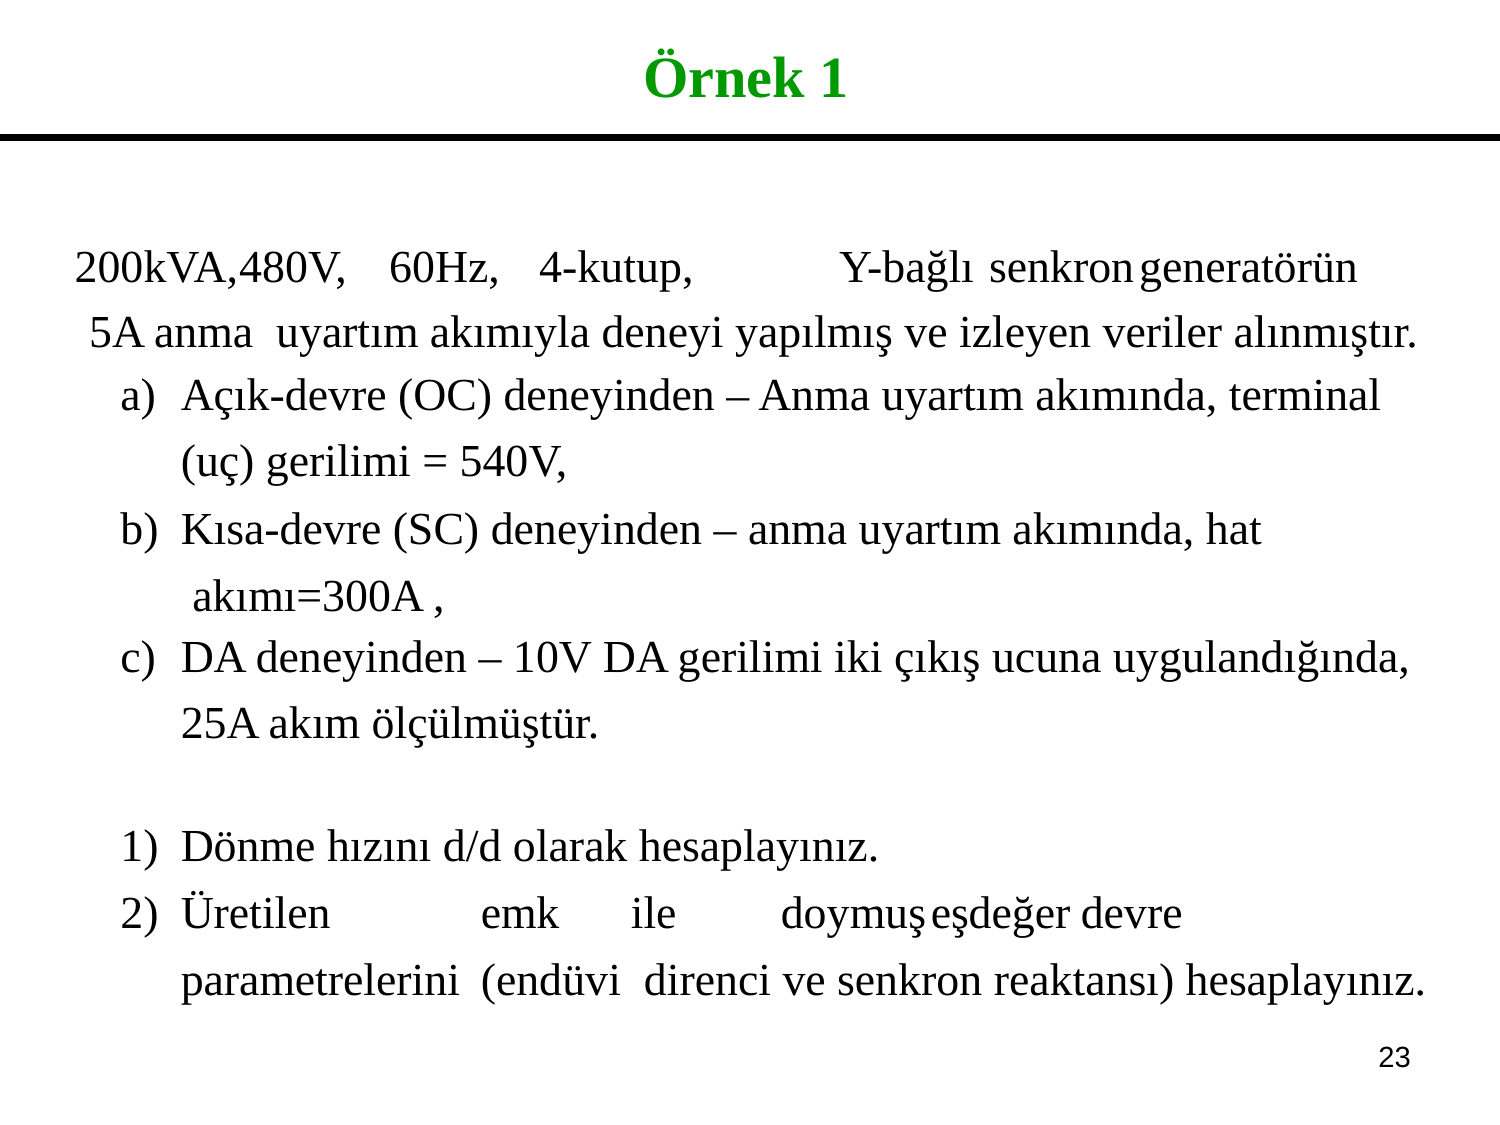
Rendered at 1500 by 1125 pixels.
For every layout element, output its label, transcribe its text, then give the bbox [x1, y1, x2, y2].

slide_number ‹#› [1374, 1032, 1415, 1070]
title Örnek 1 [641, 37, 852, 112]
text_box 200kVA, 480V, 60Hz, 4-kutup, Y-bağlı senkron generatörün 5A anma uyartım akımıyla deneyi yapılmış ve izleyen veriler alınmıştır. Açık-devre (OC) deneyinden – Anma uyartım akımında, terminal (uç) gerilimi = 540V, Kısa-devre (SC) deneyinden – anma uyartım akımında, hat akımı=300A , DA deneyinden – 10V DA gerilimi iki çıkış ucuna uygulandığında, 25A akım ölçülmüştür. Dönme hızını d/d olarak hesaplayınız. Üretilen emk ile doymuş eşdeğer devre parametrelerini (endüvi direnci ve senkron reaktansı) hesaplayınız. [72, 222, 1447, 886]
